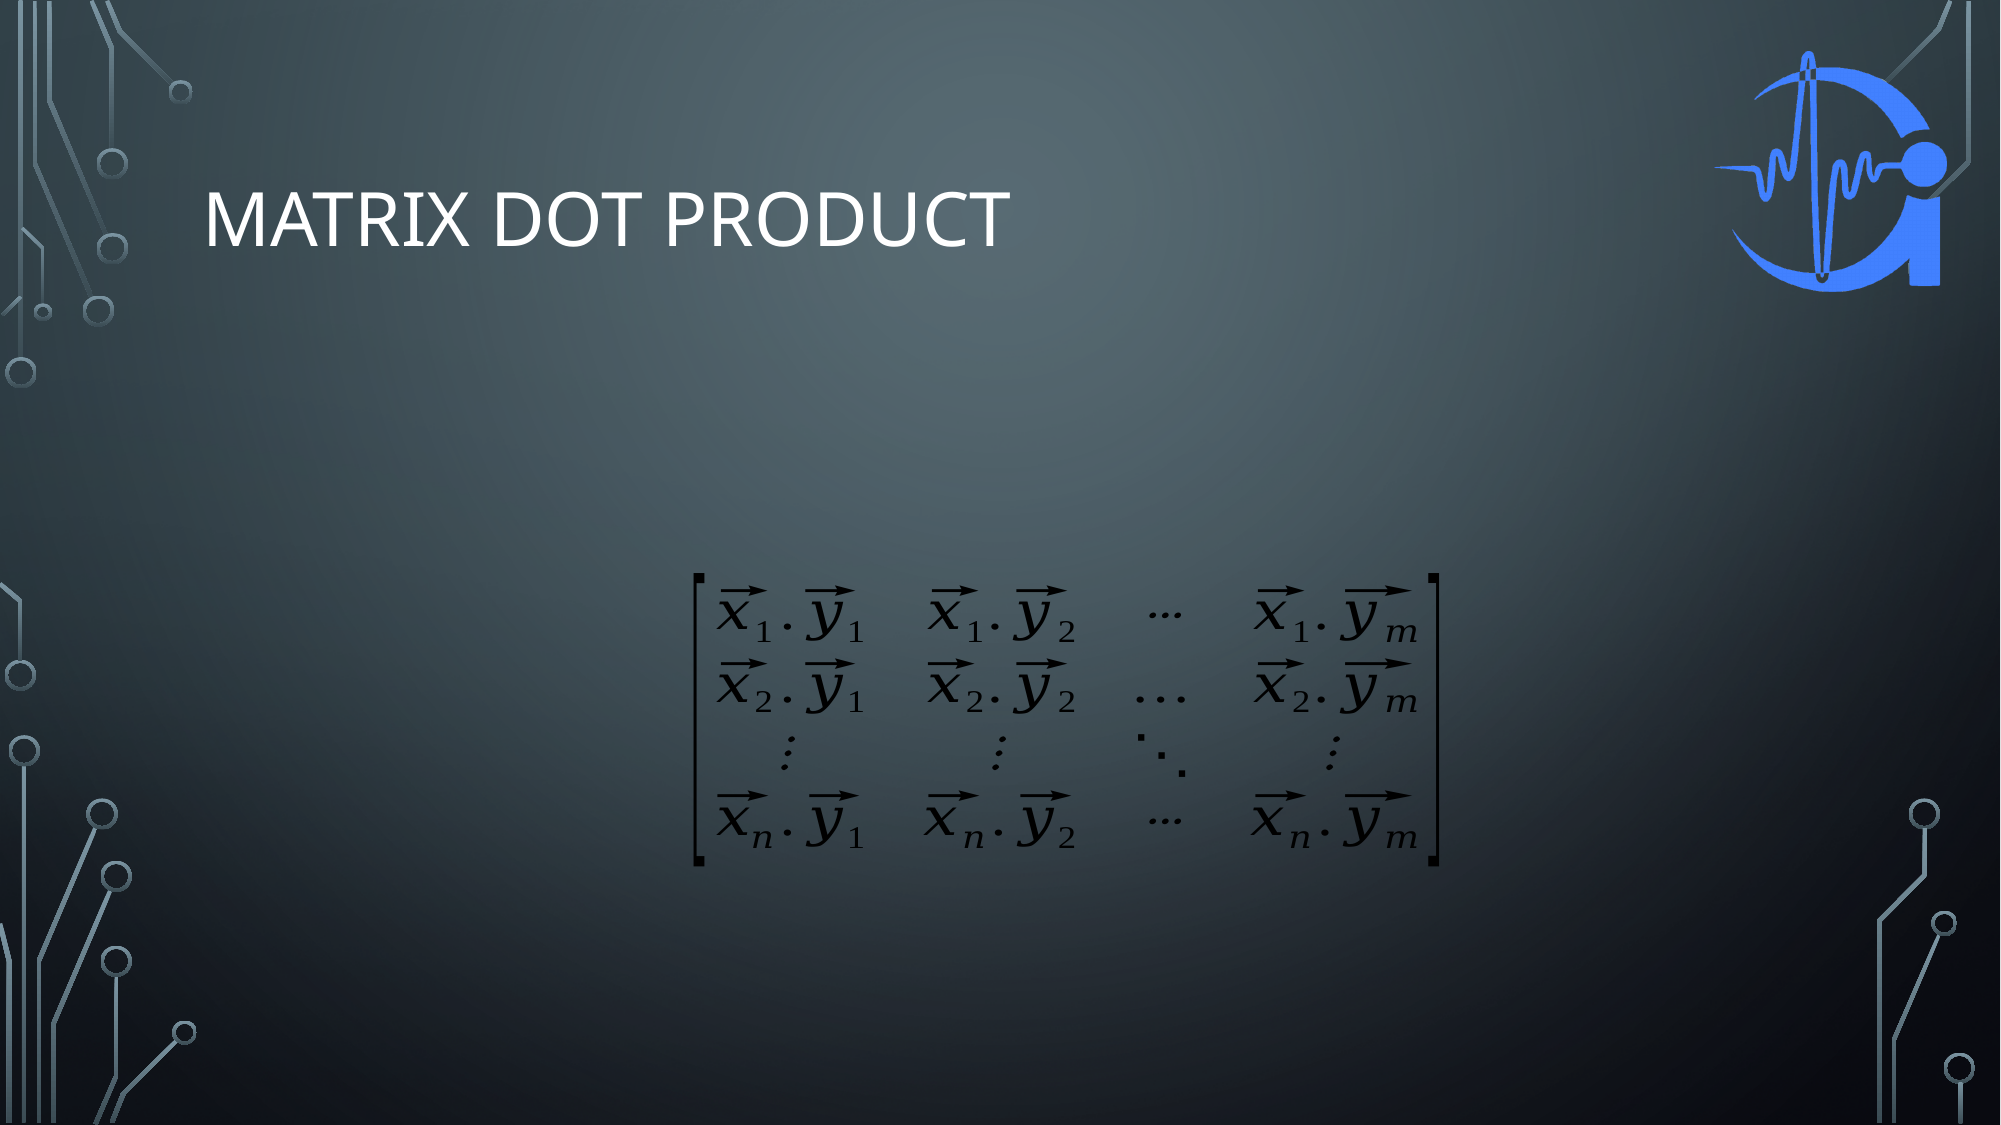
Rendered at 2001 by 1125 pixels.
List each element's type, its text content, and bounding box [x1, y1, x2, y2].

picture [1714, 51, 1947, 292]
title Matrix dot product [187, 101, 1714, 344]
